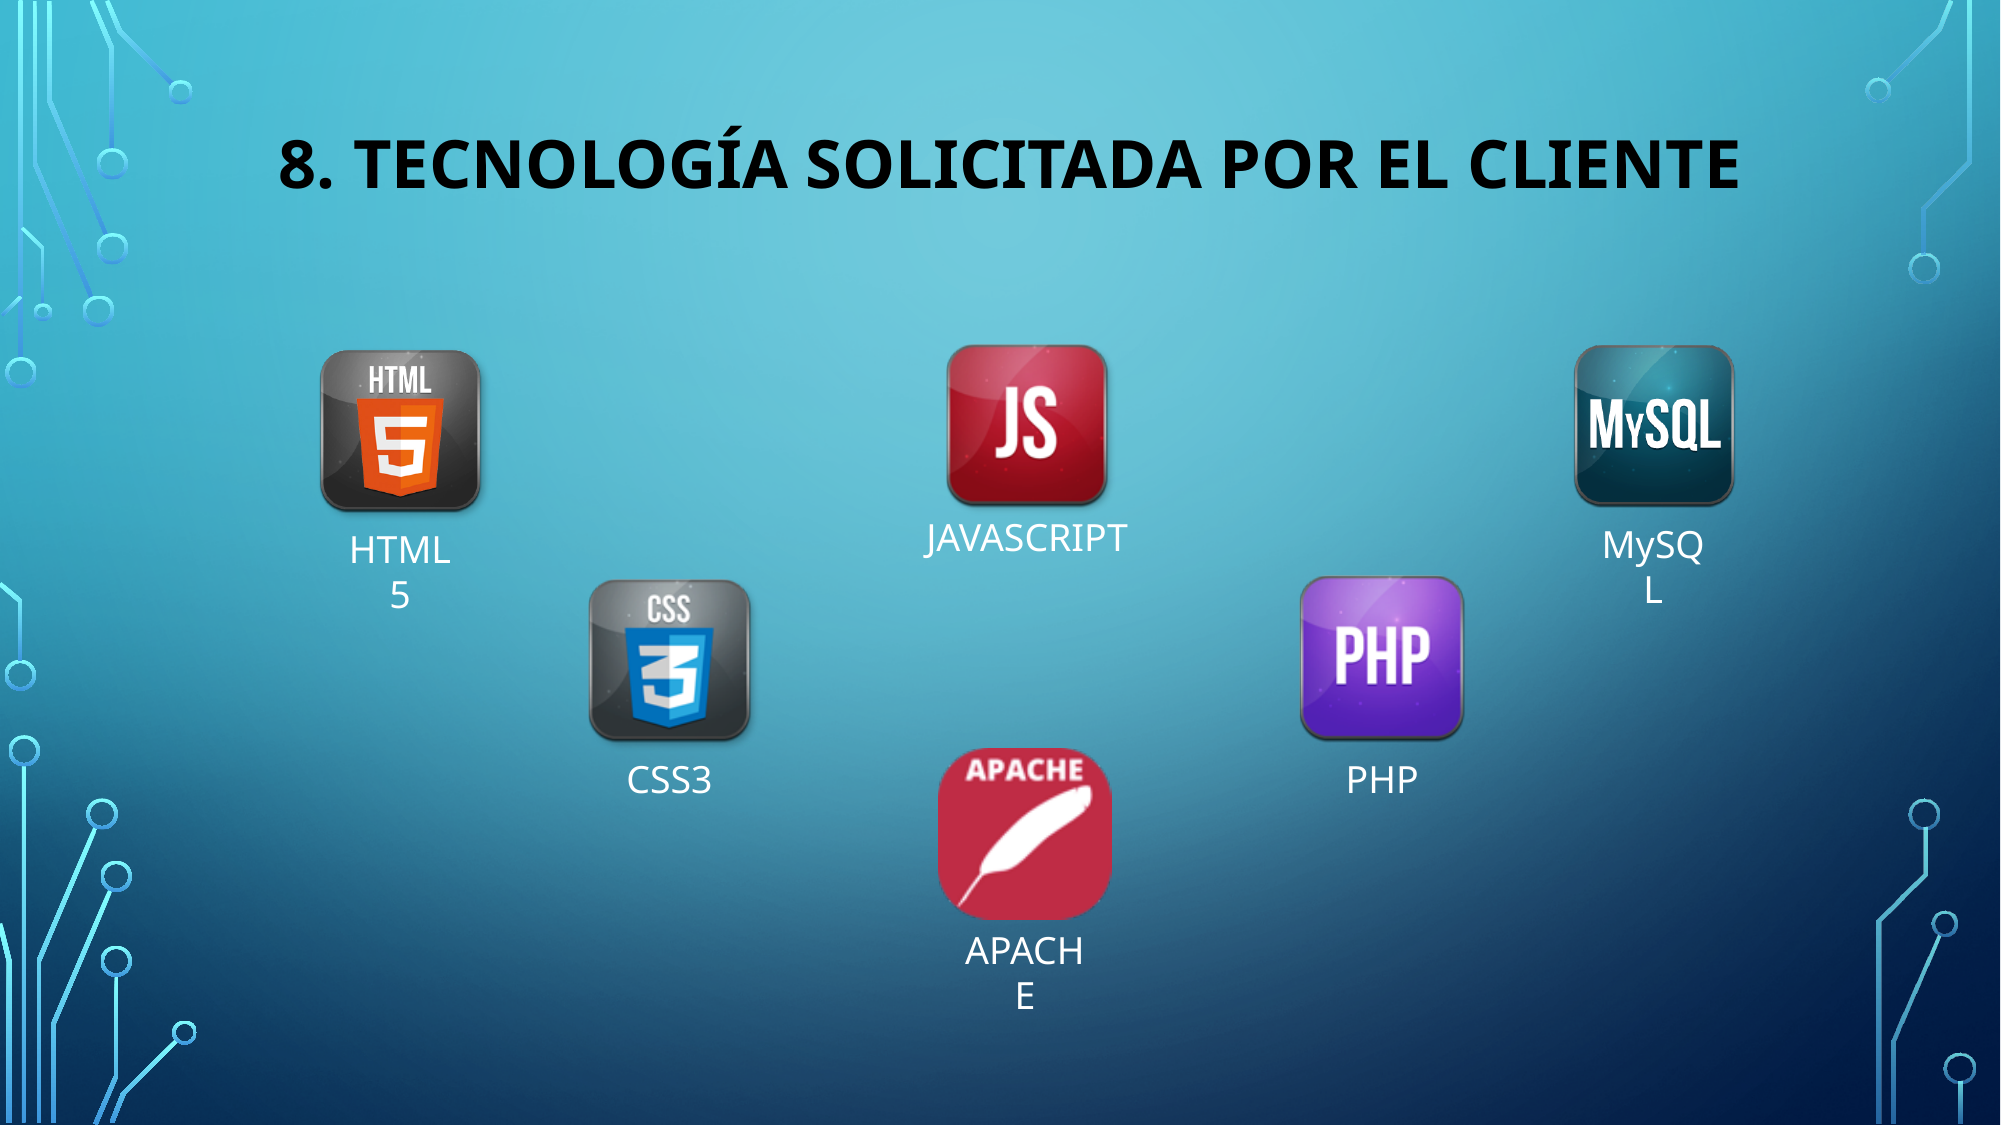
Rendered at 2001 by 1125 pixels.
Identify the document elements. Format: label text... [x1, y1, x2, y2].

text_box PHP [1308, 750, 1456, 809]
text_box 8. Tecnología solicitada por el cliente [91, 105, 1931, 228]
text_box JAVASCRIPT [907, 507, 1146, 567]
picture [311, 341, 489, 520]
text_box HTML5 [326, 520, 474, 624]
text_box CSS3 [596, 750, 743, 809]
picture [938, 748, 1112, 920]
text_box APACHE [942, 920, 1107, 1025]
picture [938, 336, 1116, 515]
picture [580, 571, 759, 750]
picture [1565, 336, 1743, 515]
text_box MySQL [1579, 515, 1727, 619]
picture [1291, 567, 1474, 750]
